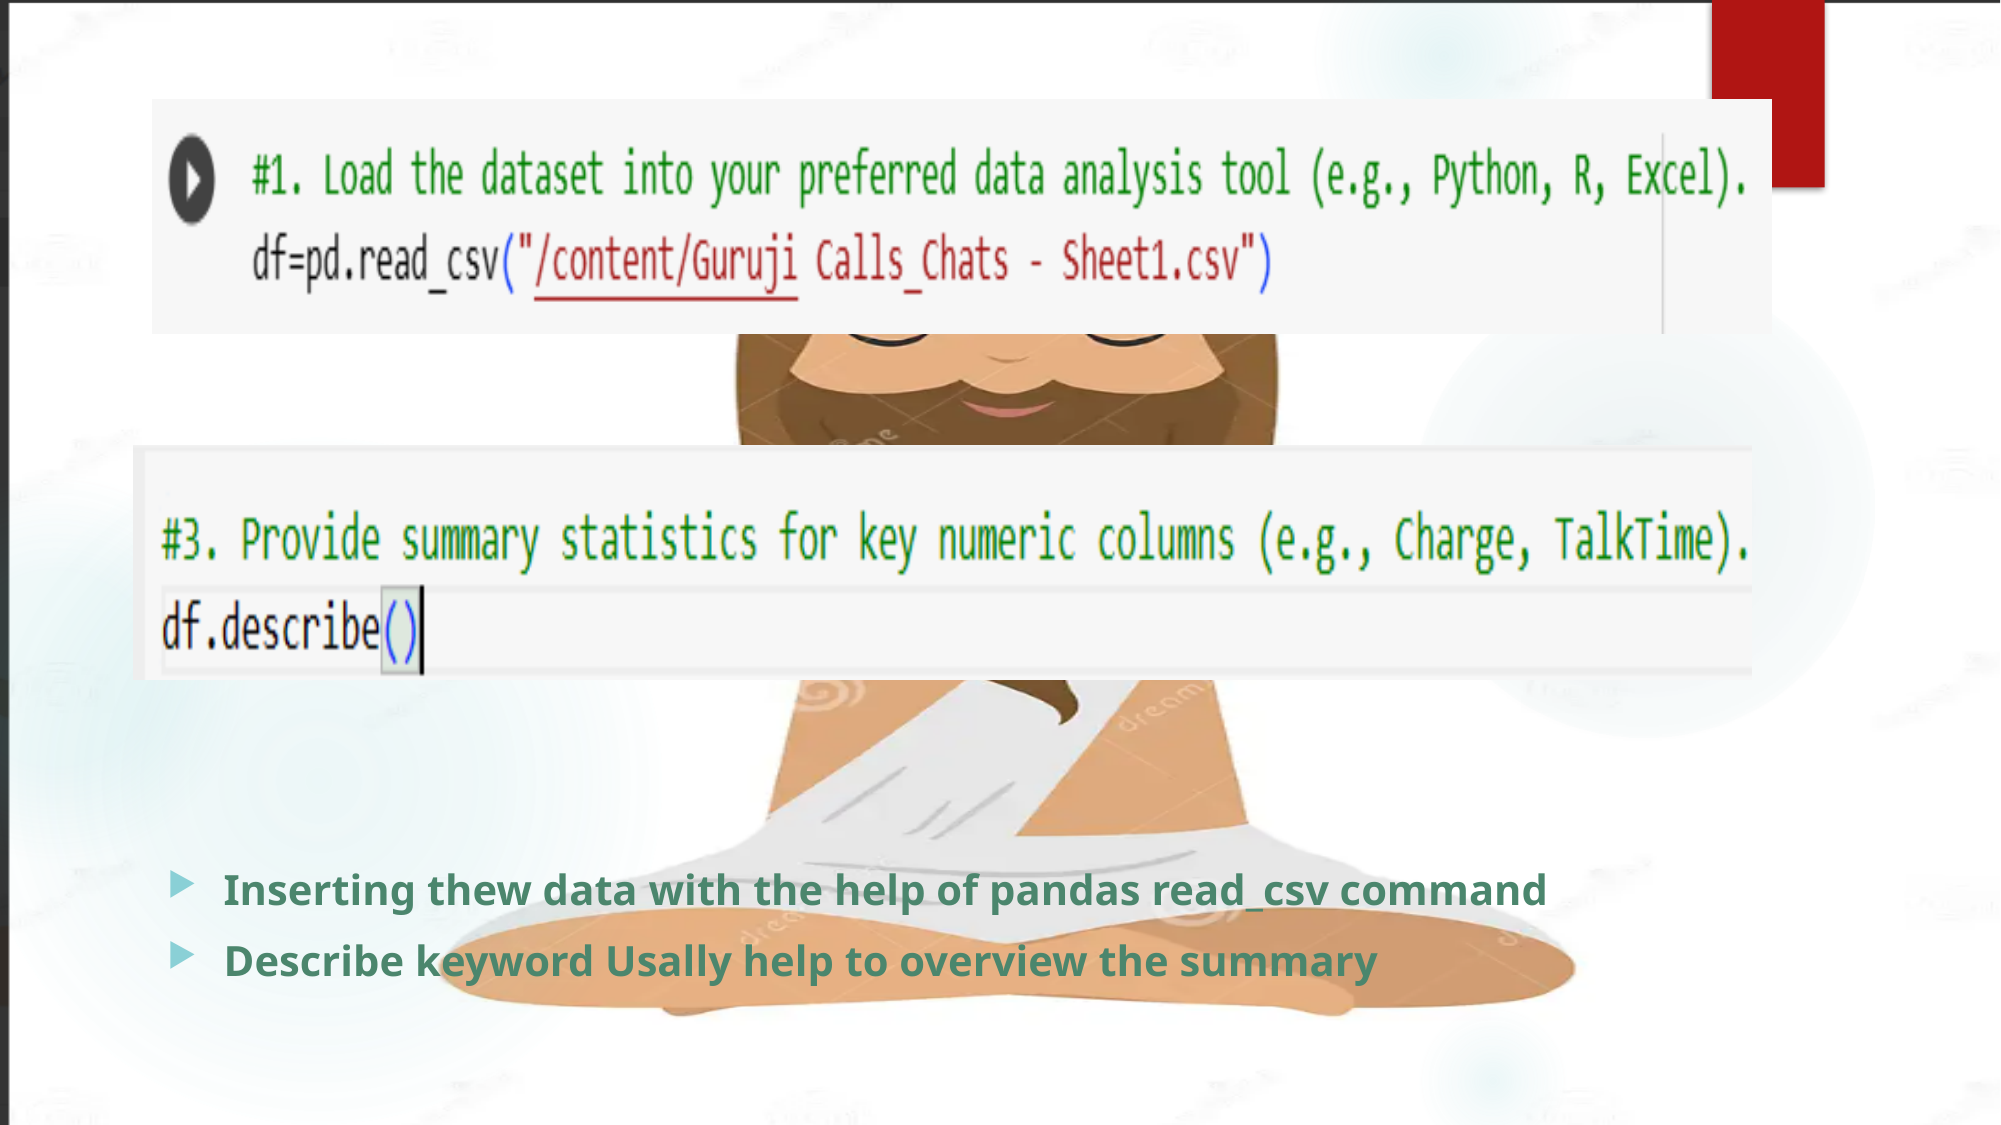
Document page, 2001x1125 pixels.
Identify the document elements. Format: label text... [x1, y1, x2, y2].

picture [0, 0, 2001, 1125]
list Inserting thew data with the help of pandas read_csv command Describe keyword Usally help to overview the summary [152, 856, 1733, 1041]
